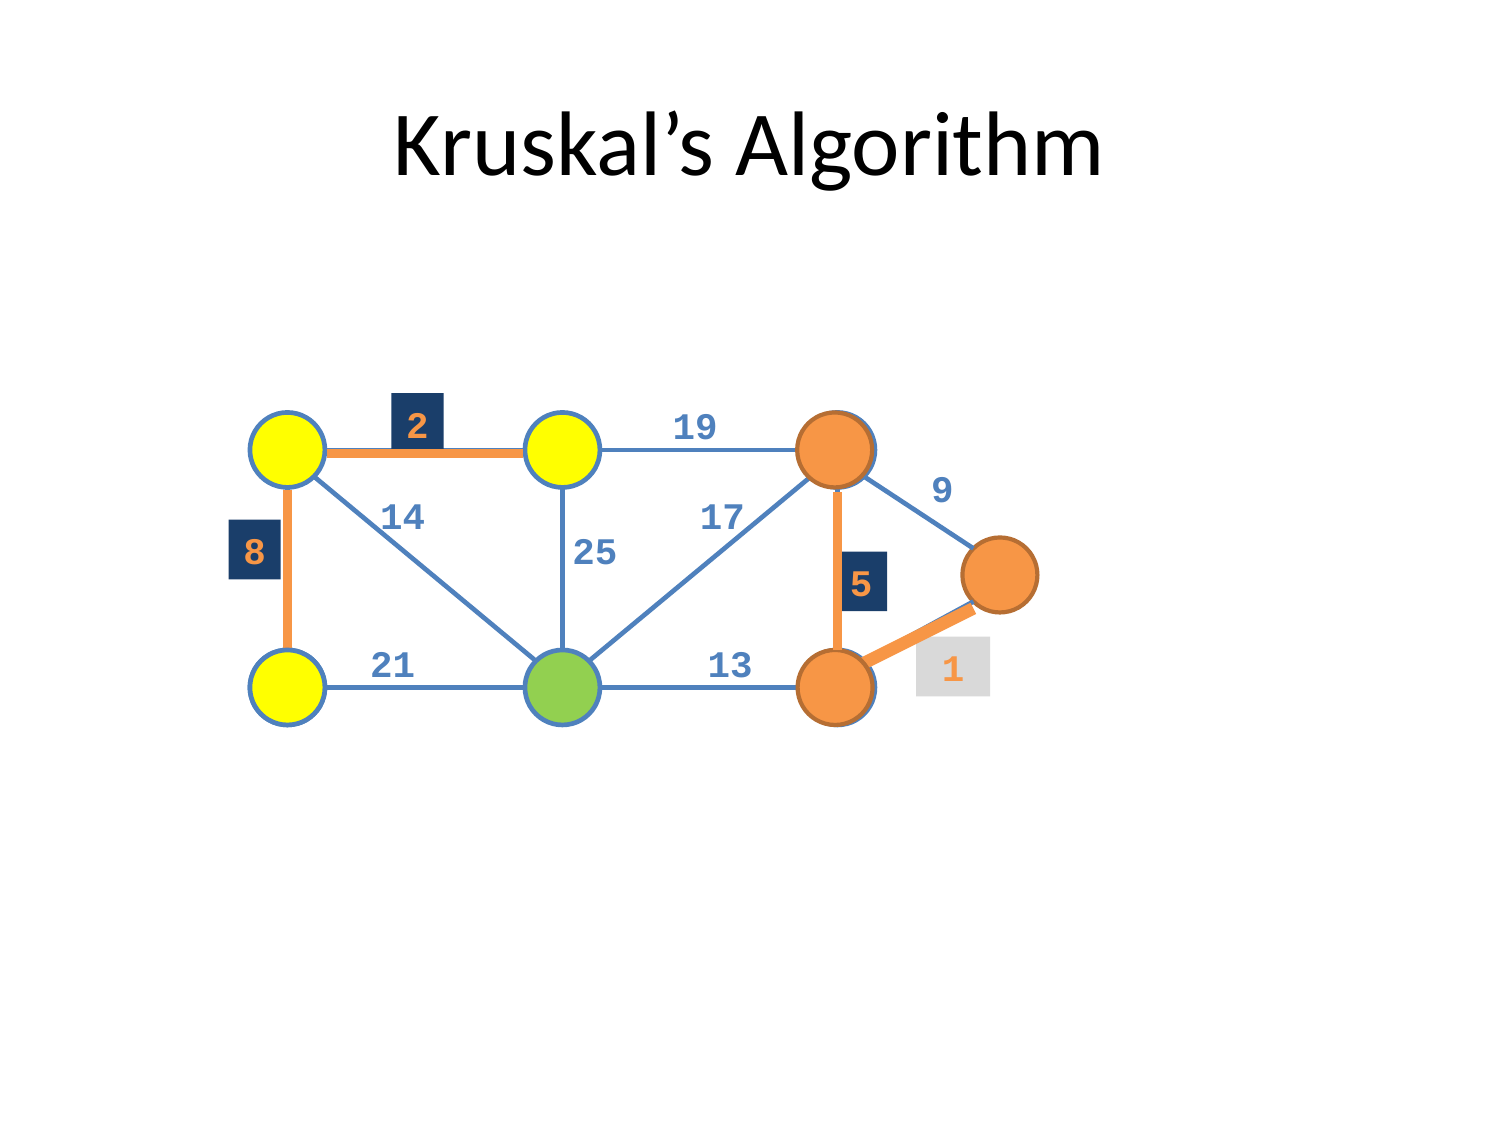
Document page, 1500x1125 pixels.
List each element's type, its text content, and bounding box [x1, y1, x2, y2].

title Kruskal’s Algorithm [75, 45, 1425, 233]
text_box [227, 392, 1038, 726]
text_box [863, 608, 974, 664]
